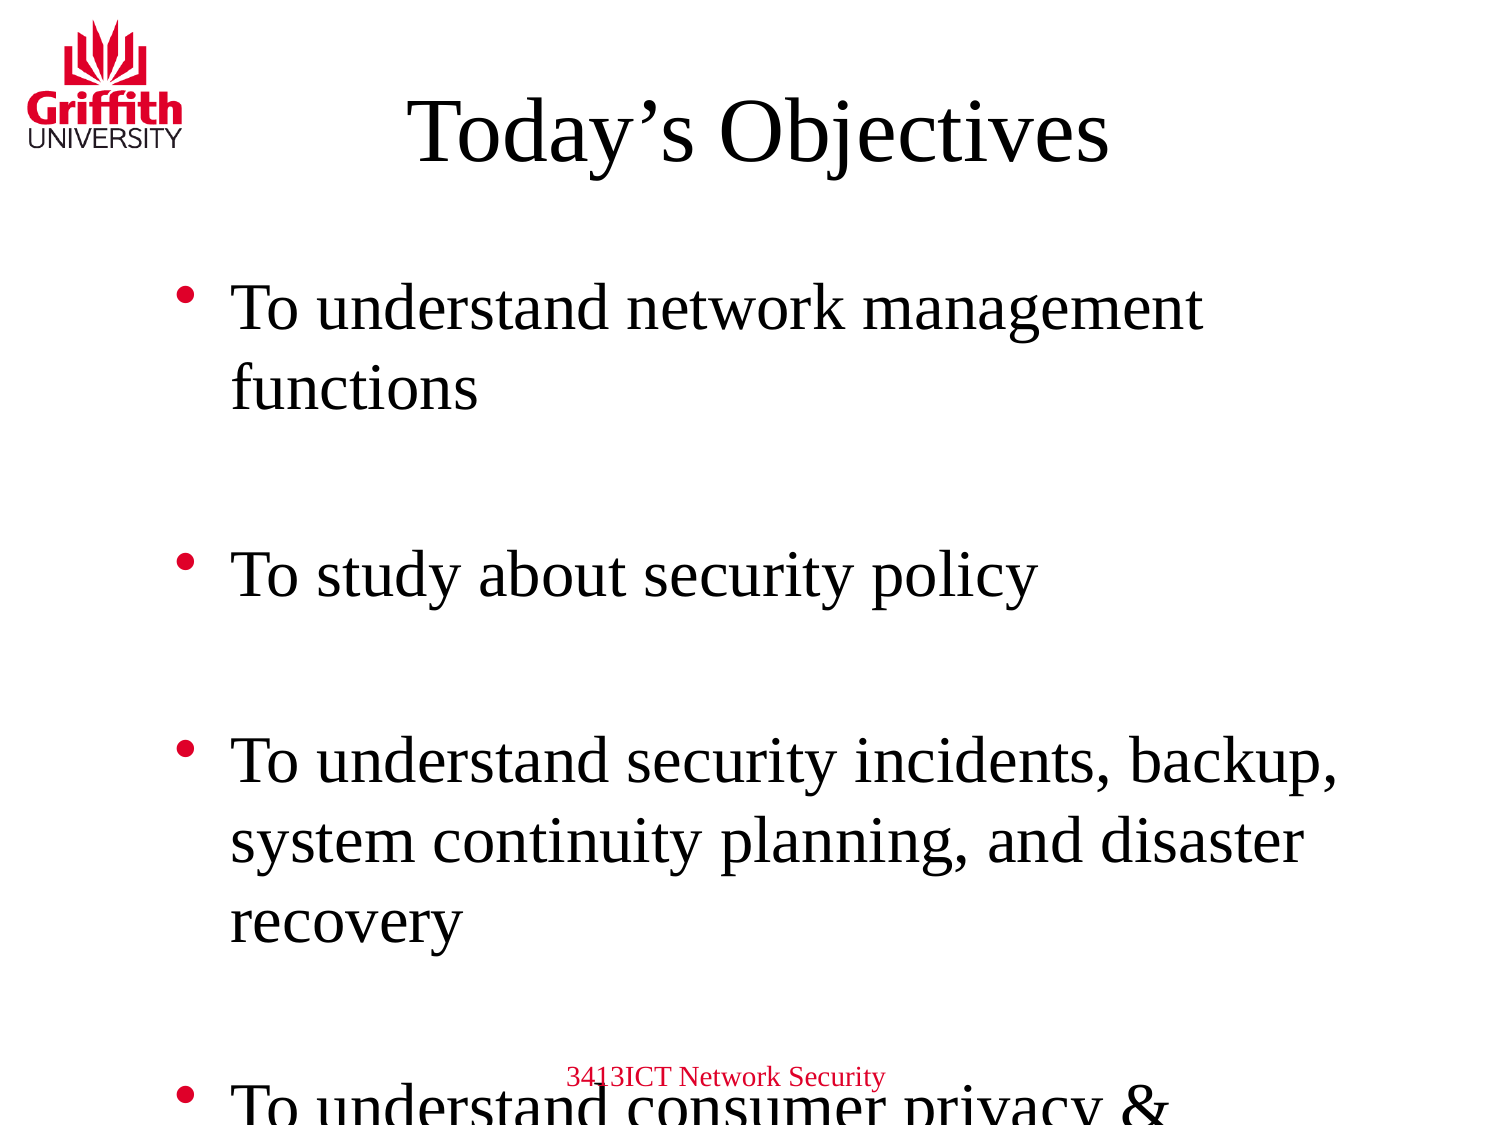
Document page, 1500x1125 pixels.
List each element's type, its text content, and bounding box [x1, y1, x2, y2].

picture [23, 15, 186, 151]
title Today’s Objectives [194, 30, 1325, 219]
list To understand network management functions To study about security policy To understand security incidents, backup, system continuity planning, and disaster recovery To understand consumer privacy & computer forensics [159, 255, 1437, 1056]
footer 3413ICT Network Security [430, 1049, 1022, 1101]
